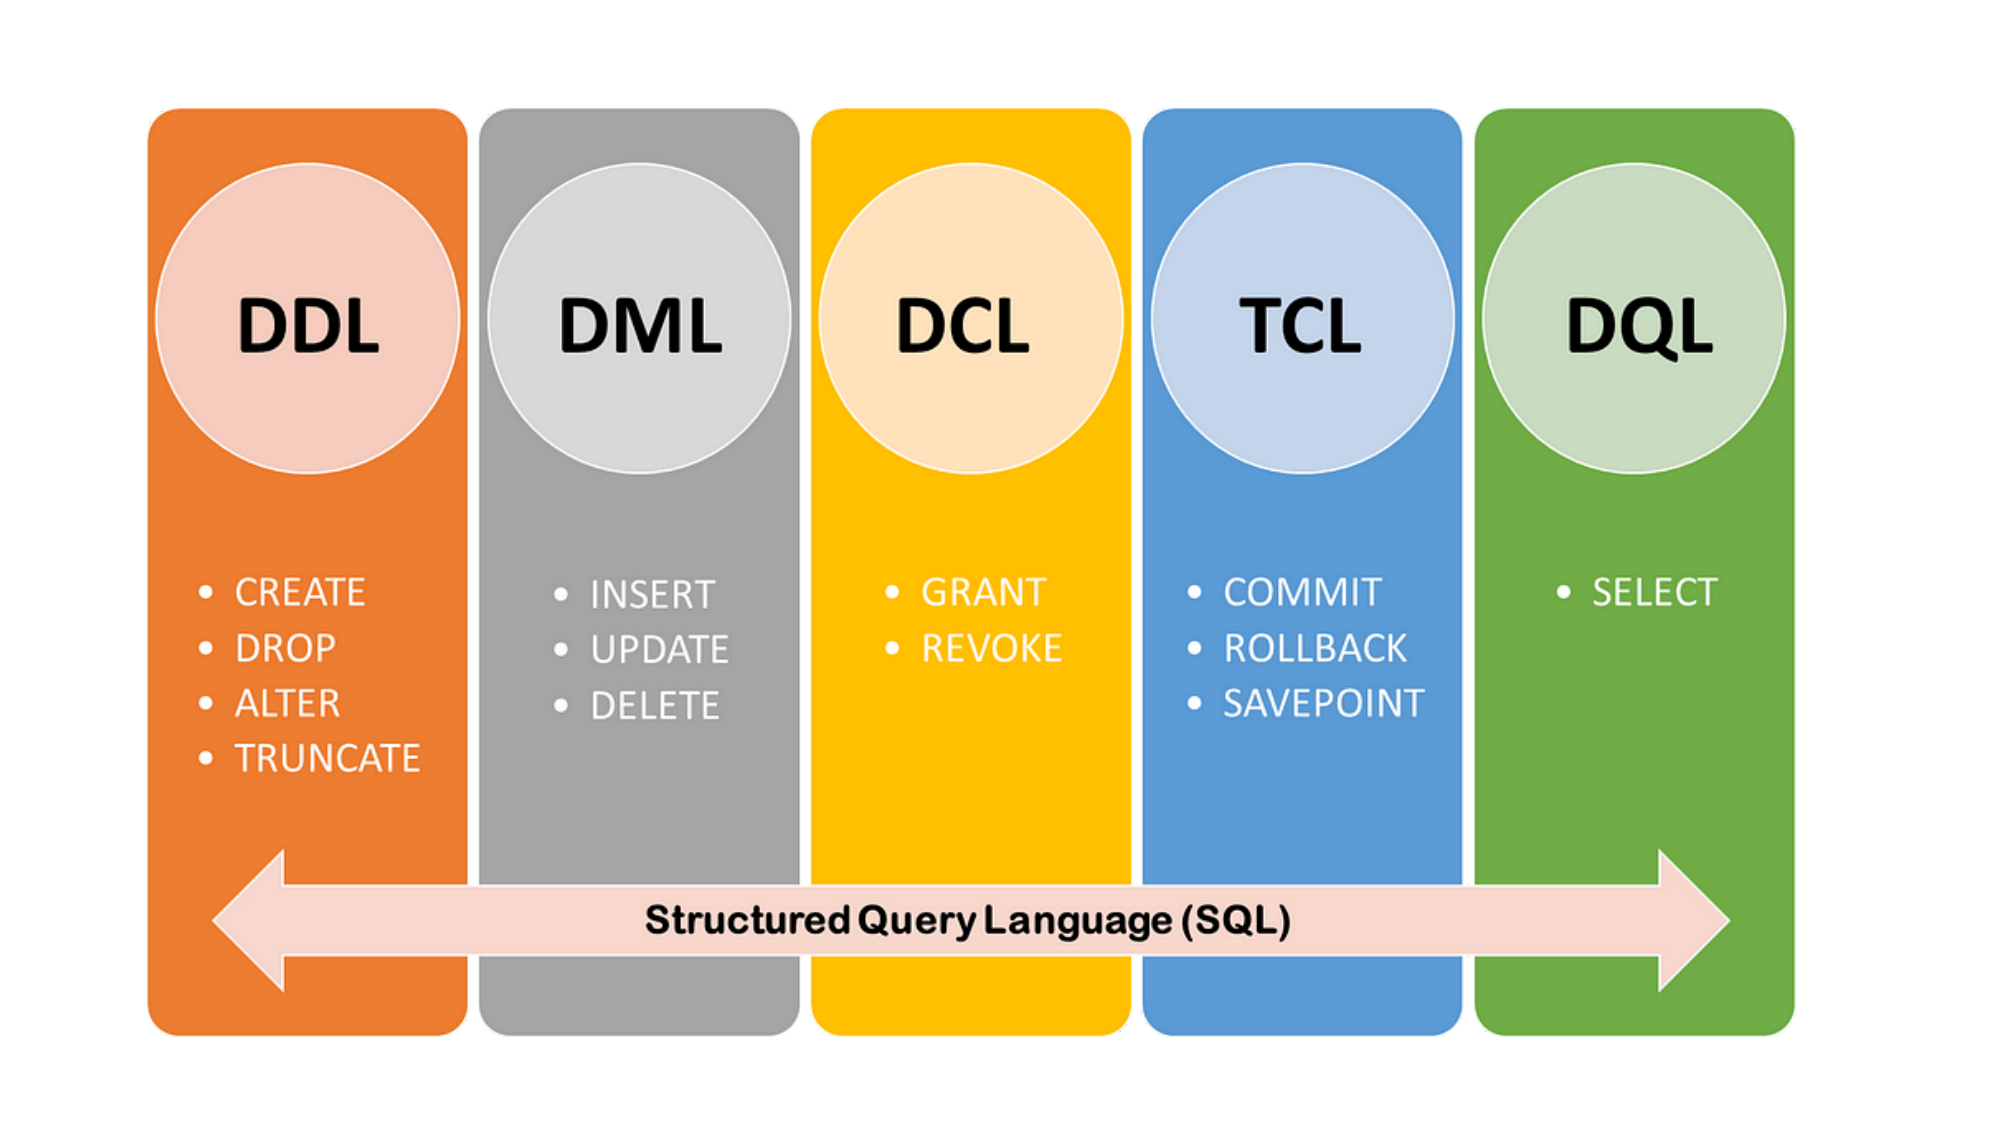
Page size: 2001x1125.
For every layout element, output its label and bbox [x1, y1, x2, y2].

picture [146, 107, 1797, 1038]
